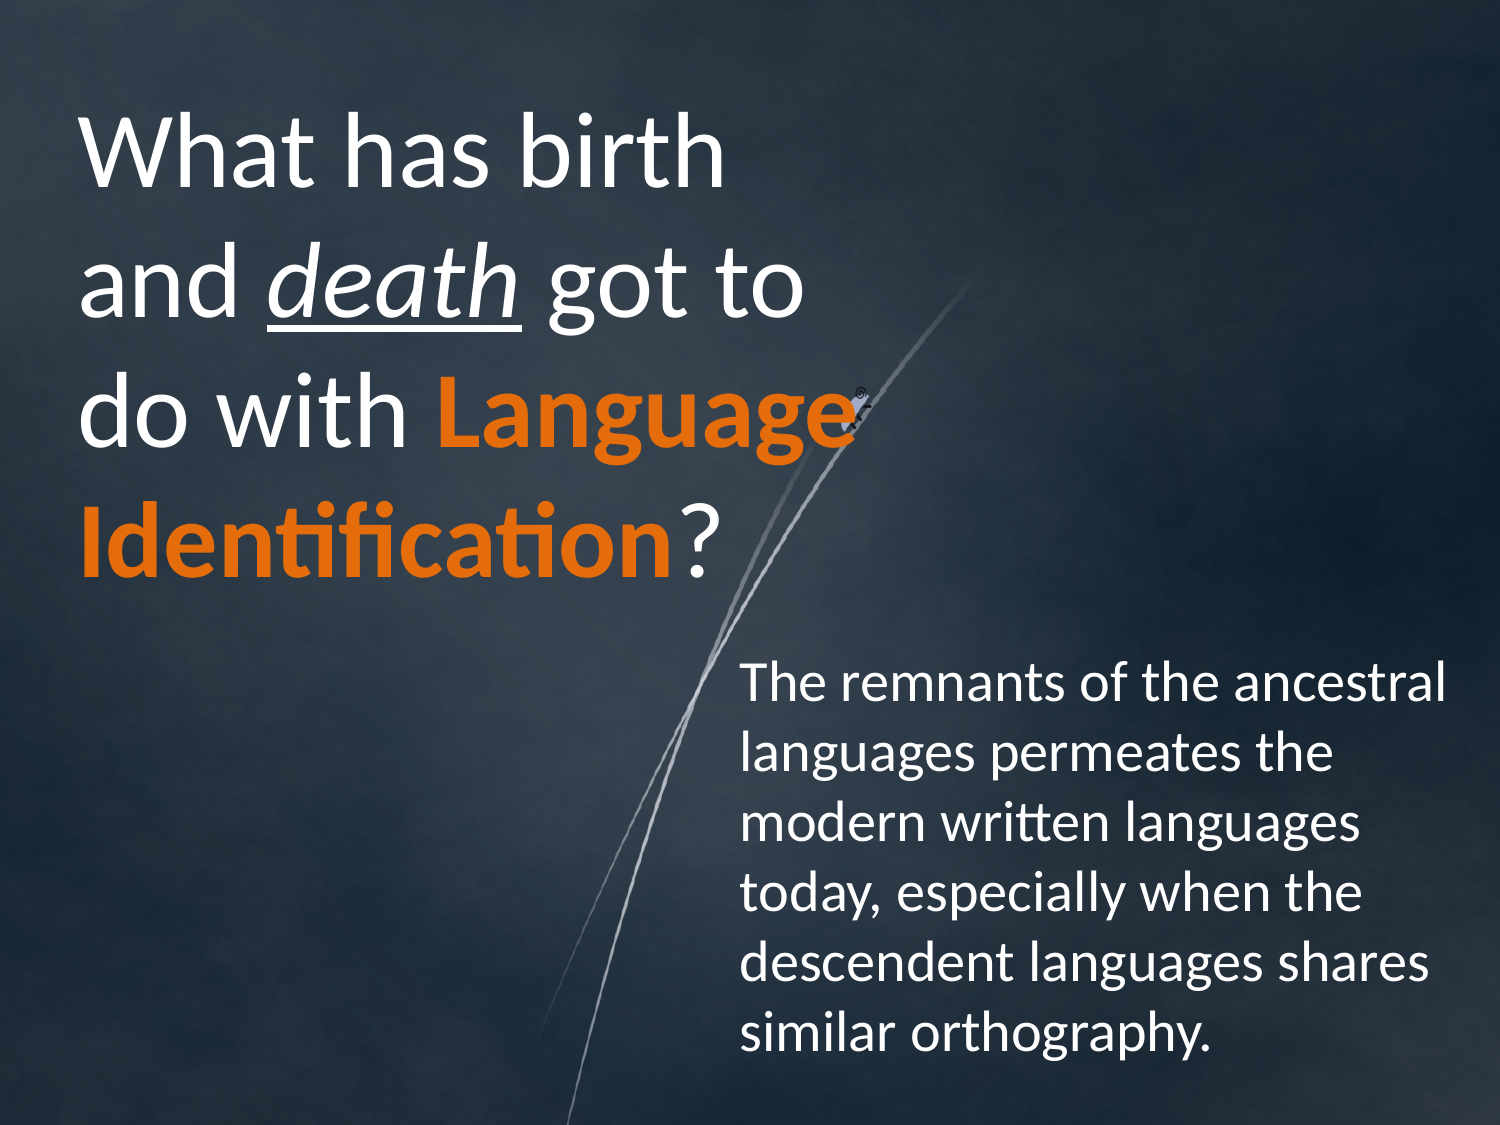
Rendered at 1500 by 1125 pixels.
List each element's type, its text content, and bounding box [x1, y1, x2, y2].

text_box The remnants of the ancestral languages permeates the modern written languages today, especially when the descendent languages shares similar orthography. [725, 635, 1500, 1071]
text_box What has birth and death got to do with Language Identification? [62, 72, 900, 607]
picture [0, 0, 1500, 1125]
